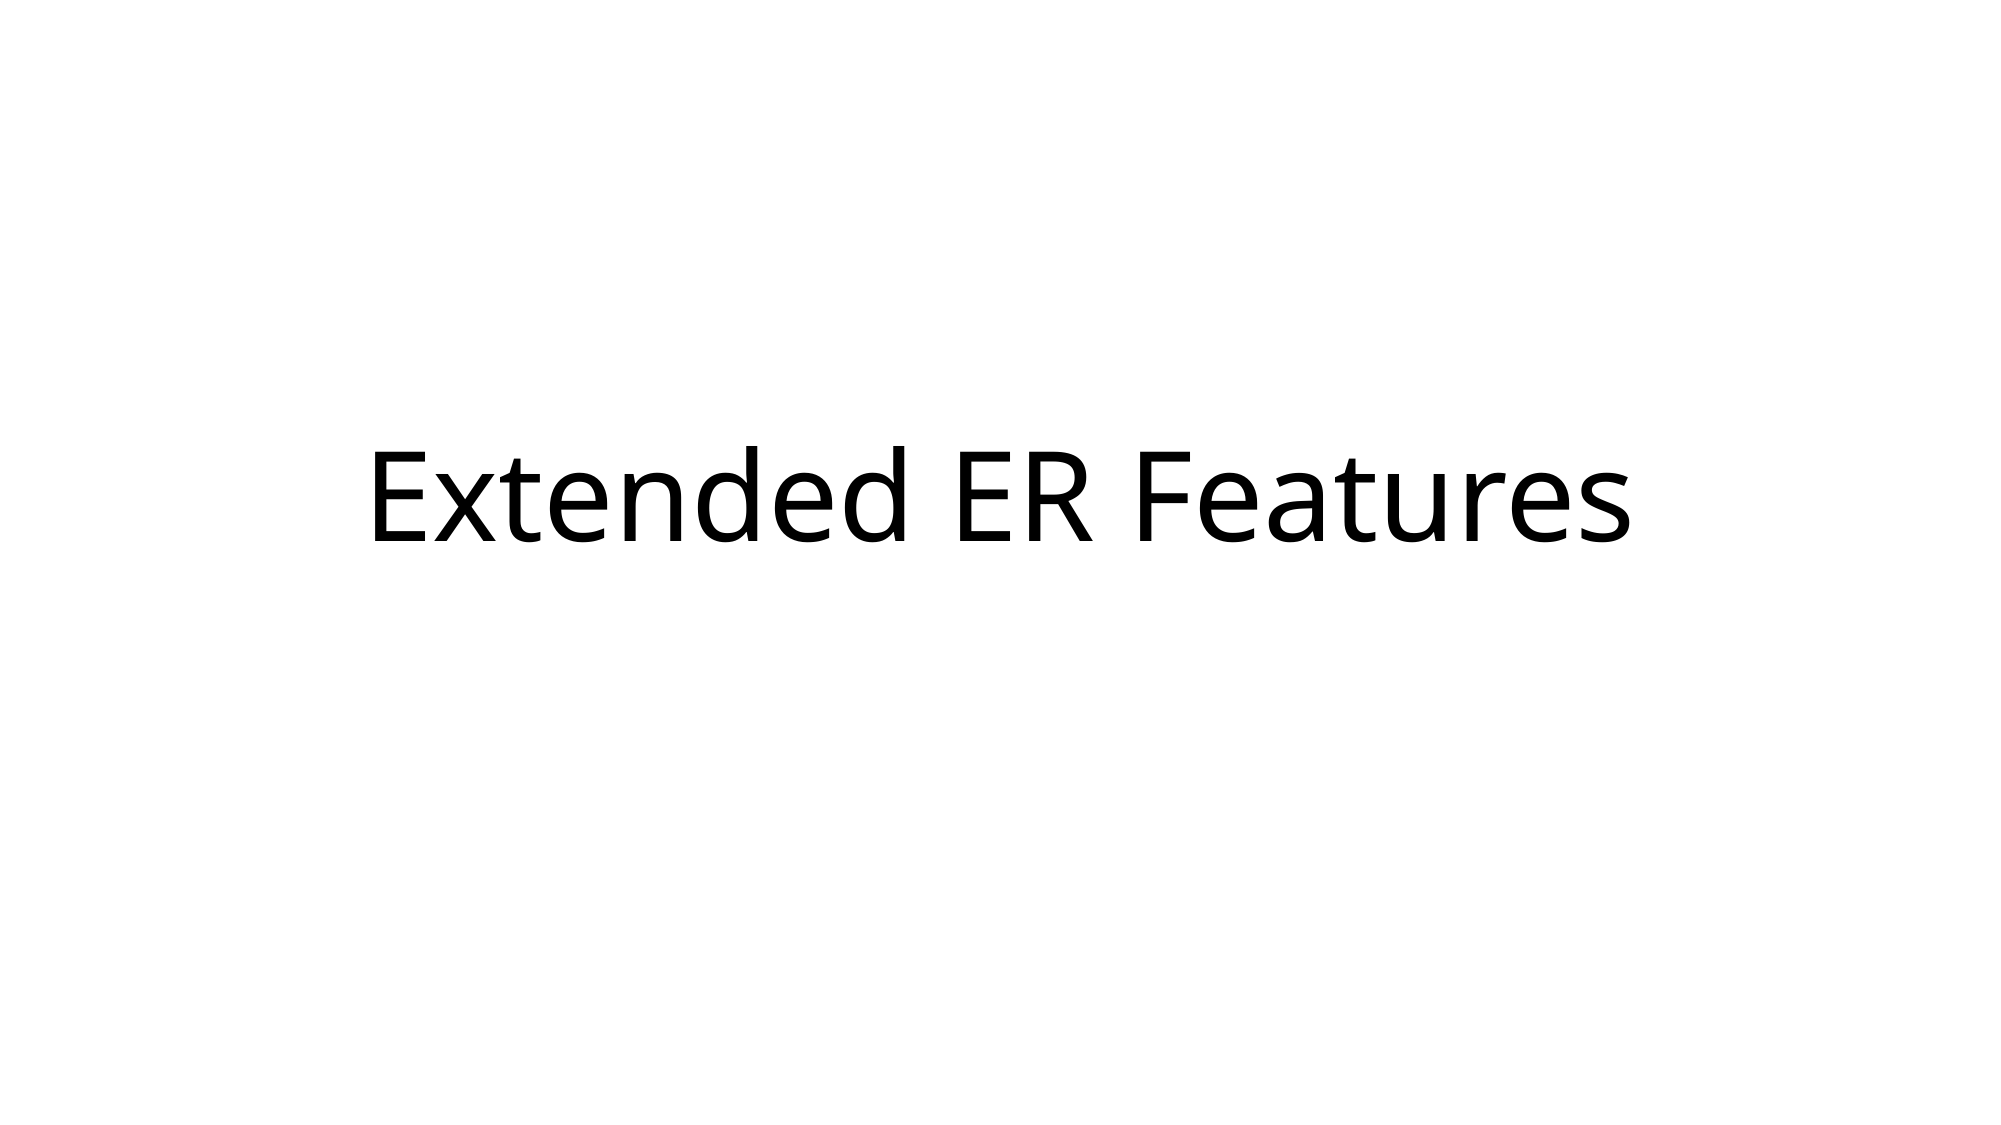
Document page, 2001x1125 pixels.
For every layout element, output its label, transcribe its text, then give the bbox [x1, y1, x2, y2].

title Extended ER Features [249, 184, 1750, 576]
